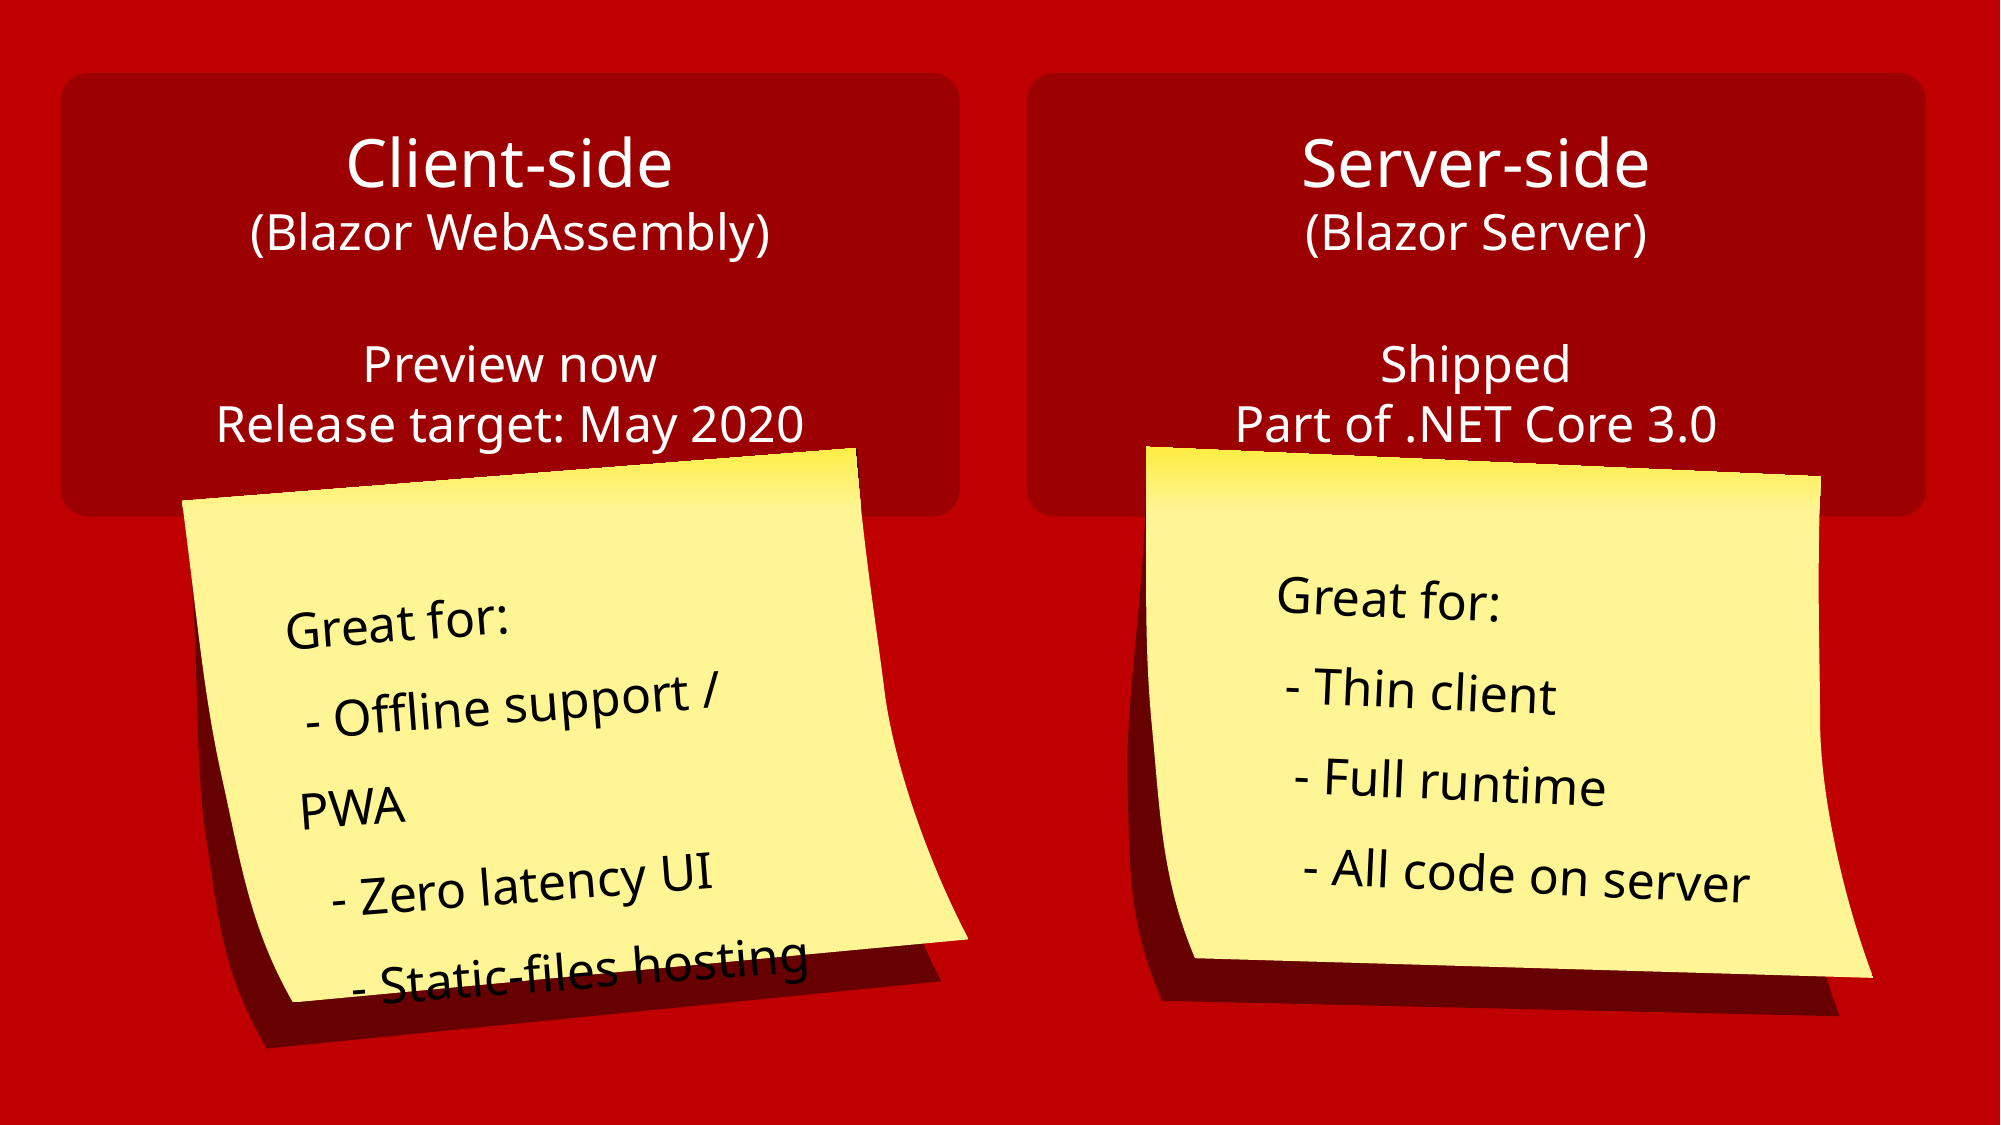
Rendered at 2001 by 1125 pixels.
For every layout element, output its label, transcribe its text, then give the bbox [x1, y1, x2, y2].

text_box Server-side (Blazor Server) [1286, 113, 1667, 268]
text_box Client-side (Blazor WebAssembly) [235, 113, 785, 268]
text_box Preview now Release target: May 2020 [200, 324, 820, 460]
text_box Shipped Part of .NET Core 3.0 [1219, 324, 1734, 460]
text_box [198, 470, 953, 1024]
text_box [1128, 462, 1884, 1017]
text_box [59, 71, 961, 518]
text_box [1025, 71, 1927, 518]
